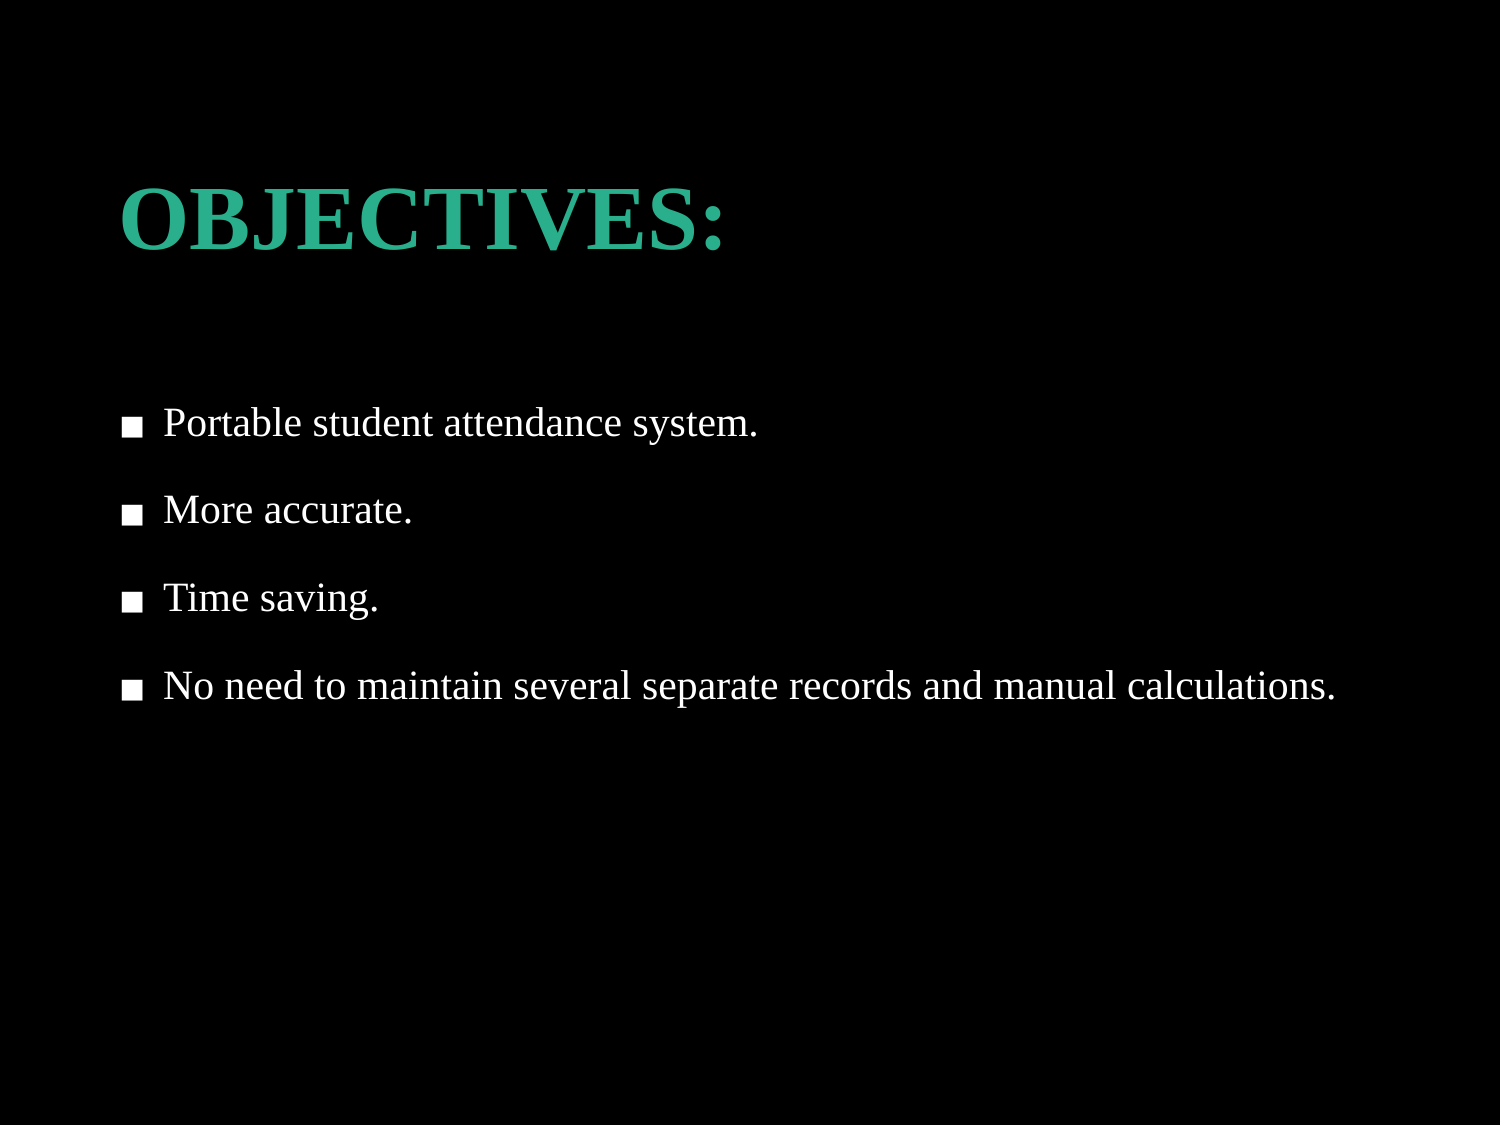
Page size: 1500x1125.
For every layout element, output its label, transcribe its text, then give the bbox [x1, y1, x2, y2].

title OBJECTIVES: [103, 59, 1397, 278]
list Portable student attendance system. More accurate. Time saving. No need to maintain several separate records and manual calculations. [103, 299, 1397, 1014]
